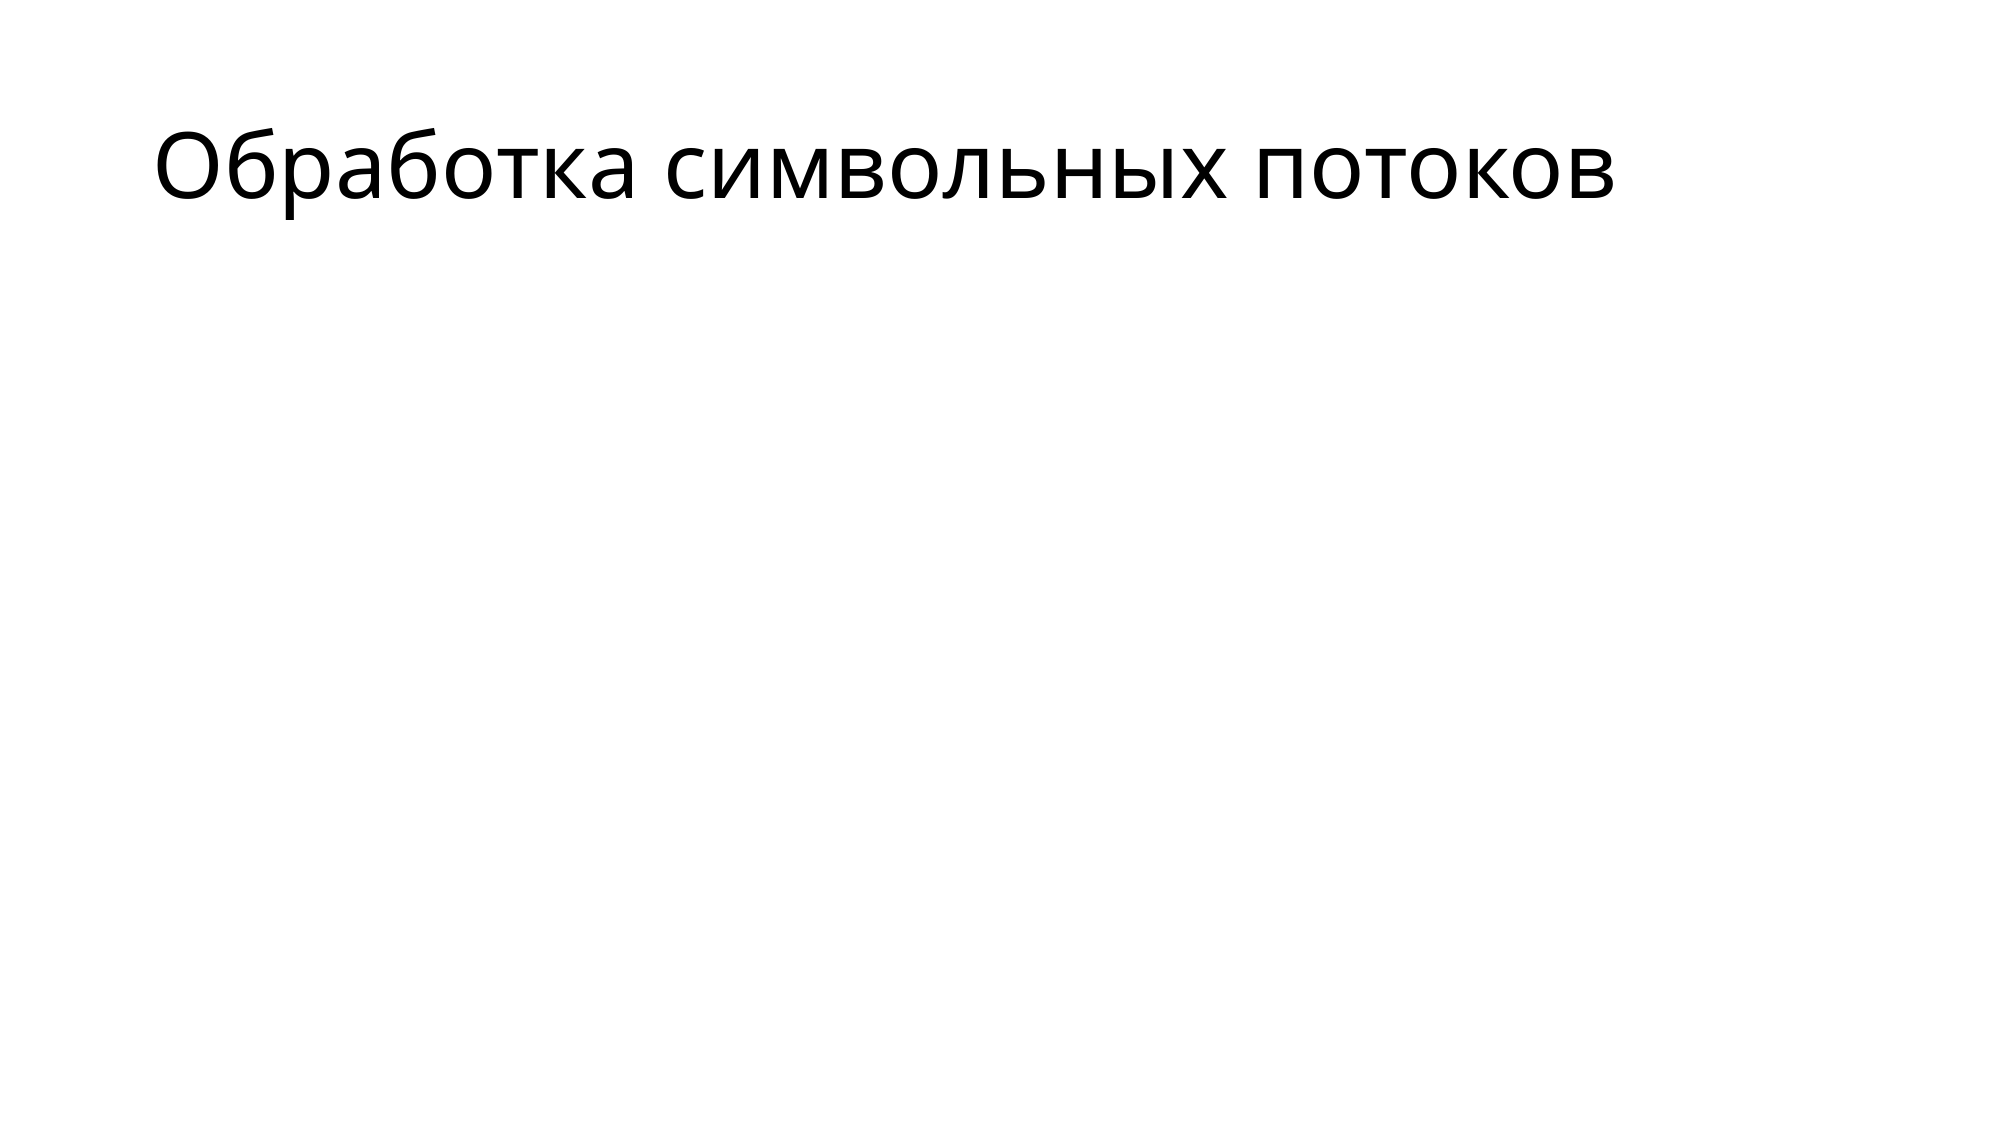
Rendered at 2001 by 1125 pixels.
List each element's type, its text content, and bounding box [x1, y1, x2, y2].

title Обработка символьных потоков [137, 59, 1863, 278]
